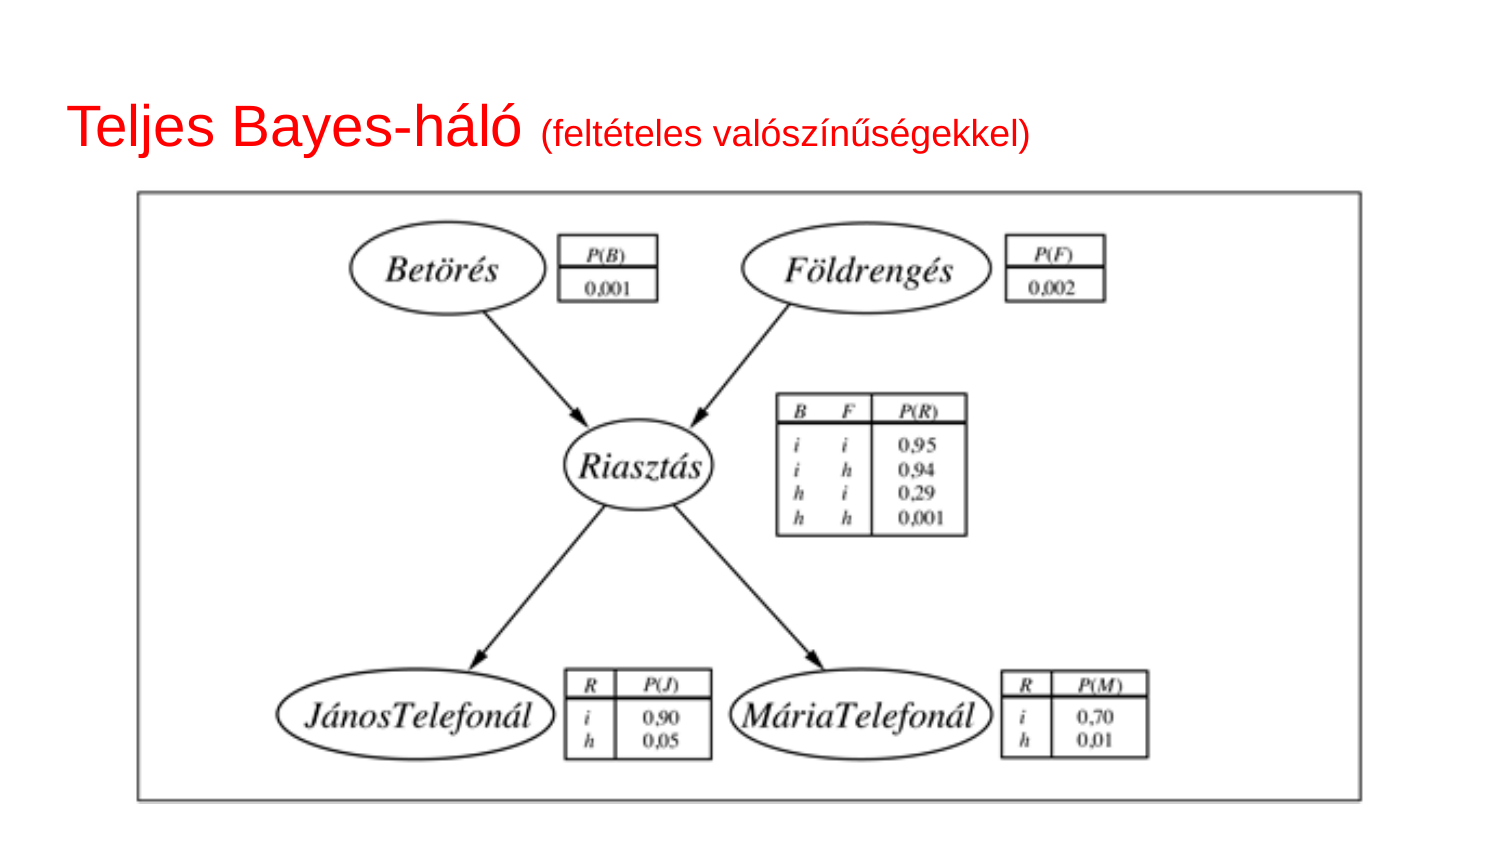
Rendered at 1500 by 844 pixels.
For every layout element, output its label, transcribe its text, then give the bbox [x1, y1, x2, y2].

picture [132, 186, 1367, 805]
title Teljes Bayes-háló (feltételes valószínűségekkel) [51, 72, 1449, 167]
